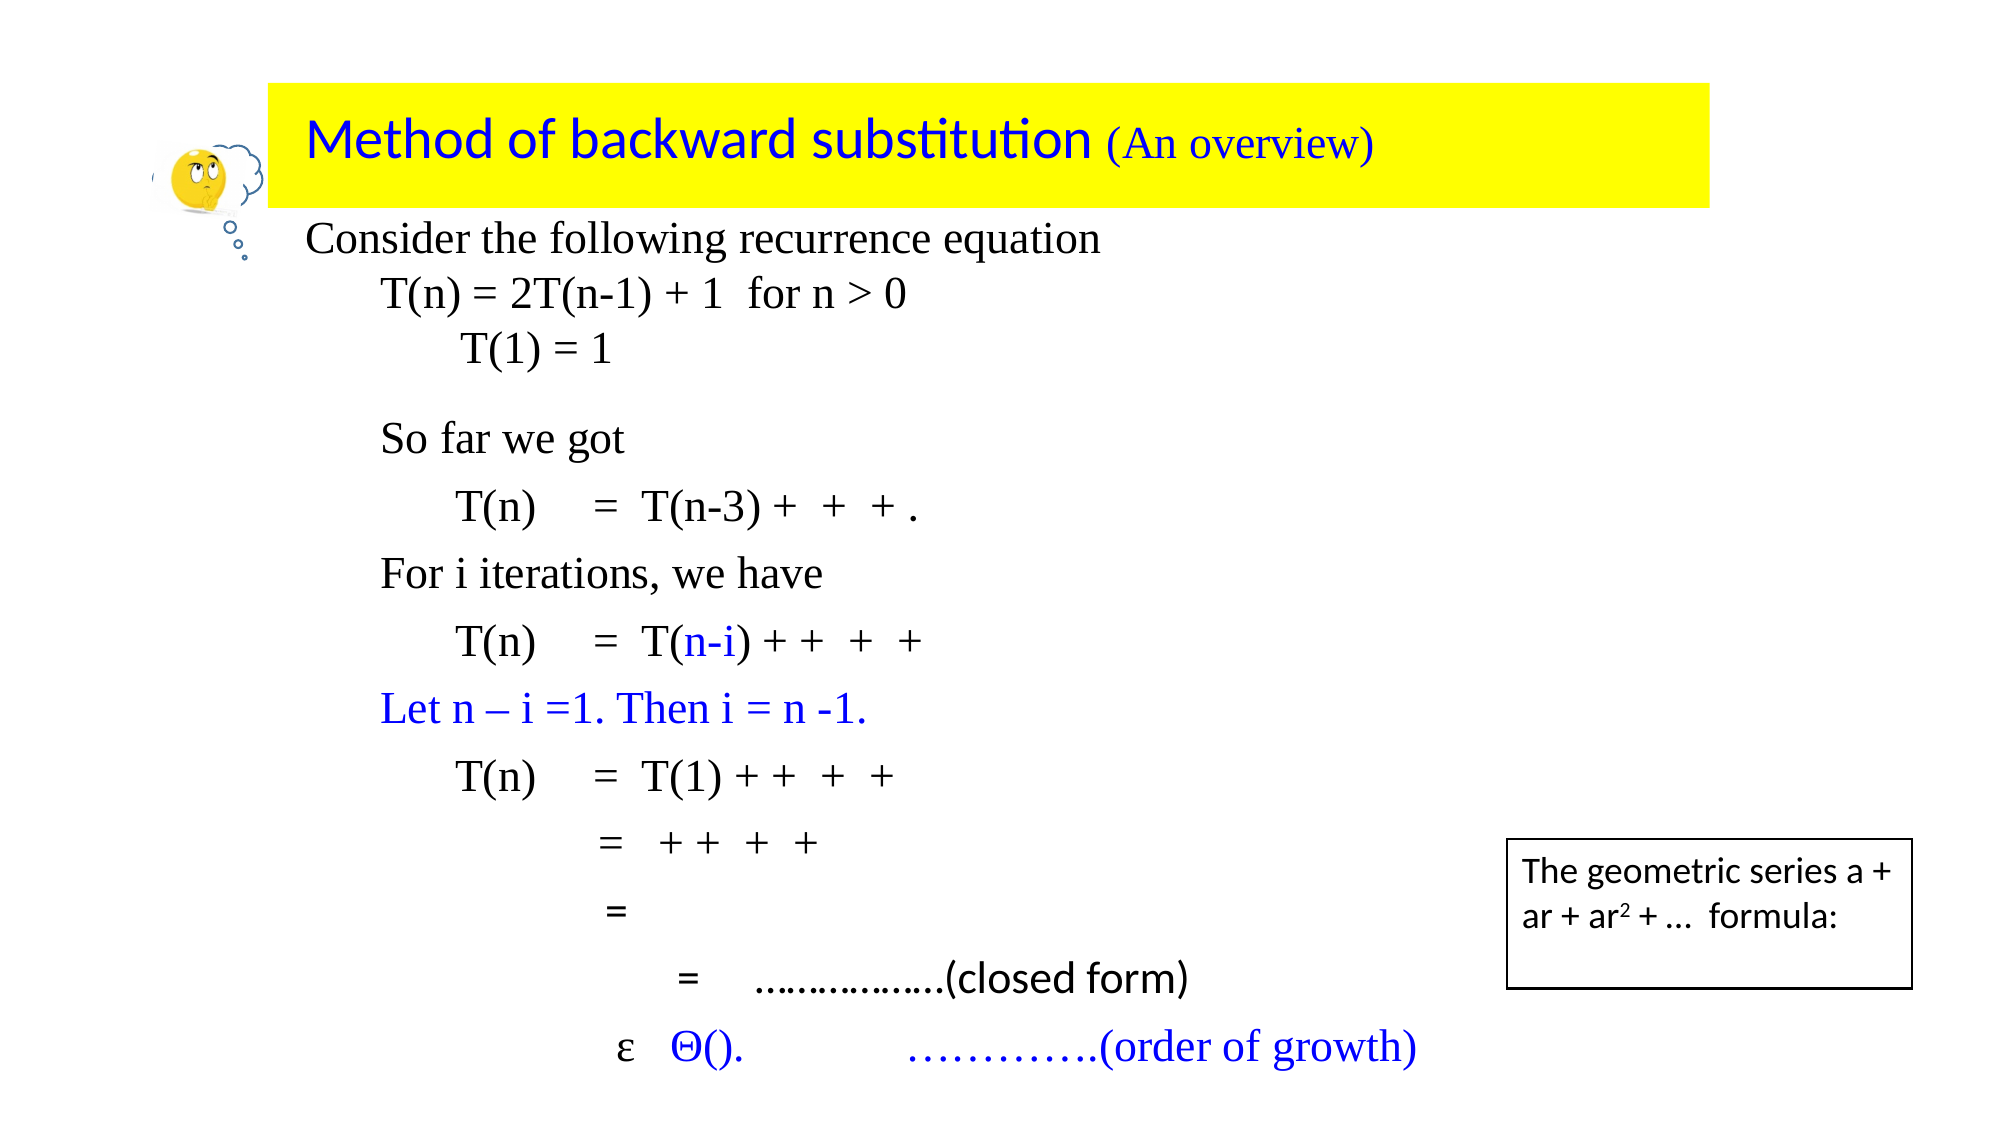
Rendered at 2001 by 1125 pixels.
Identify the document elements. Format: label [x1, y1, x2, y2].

text_box [267, 82, 1710, 208]
picture [150, 141, 247, 220]
text_box [233, 239, 244, 250]
text_box [243, 145, 264, 205]
text_box [223, 220, 238, 235]
text_box [241, 254, 248, 261]
